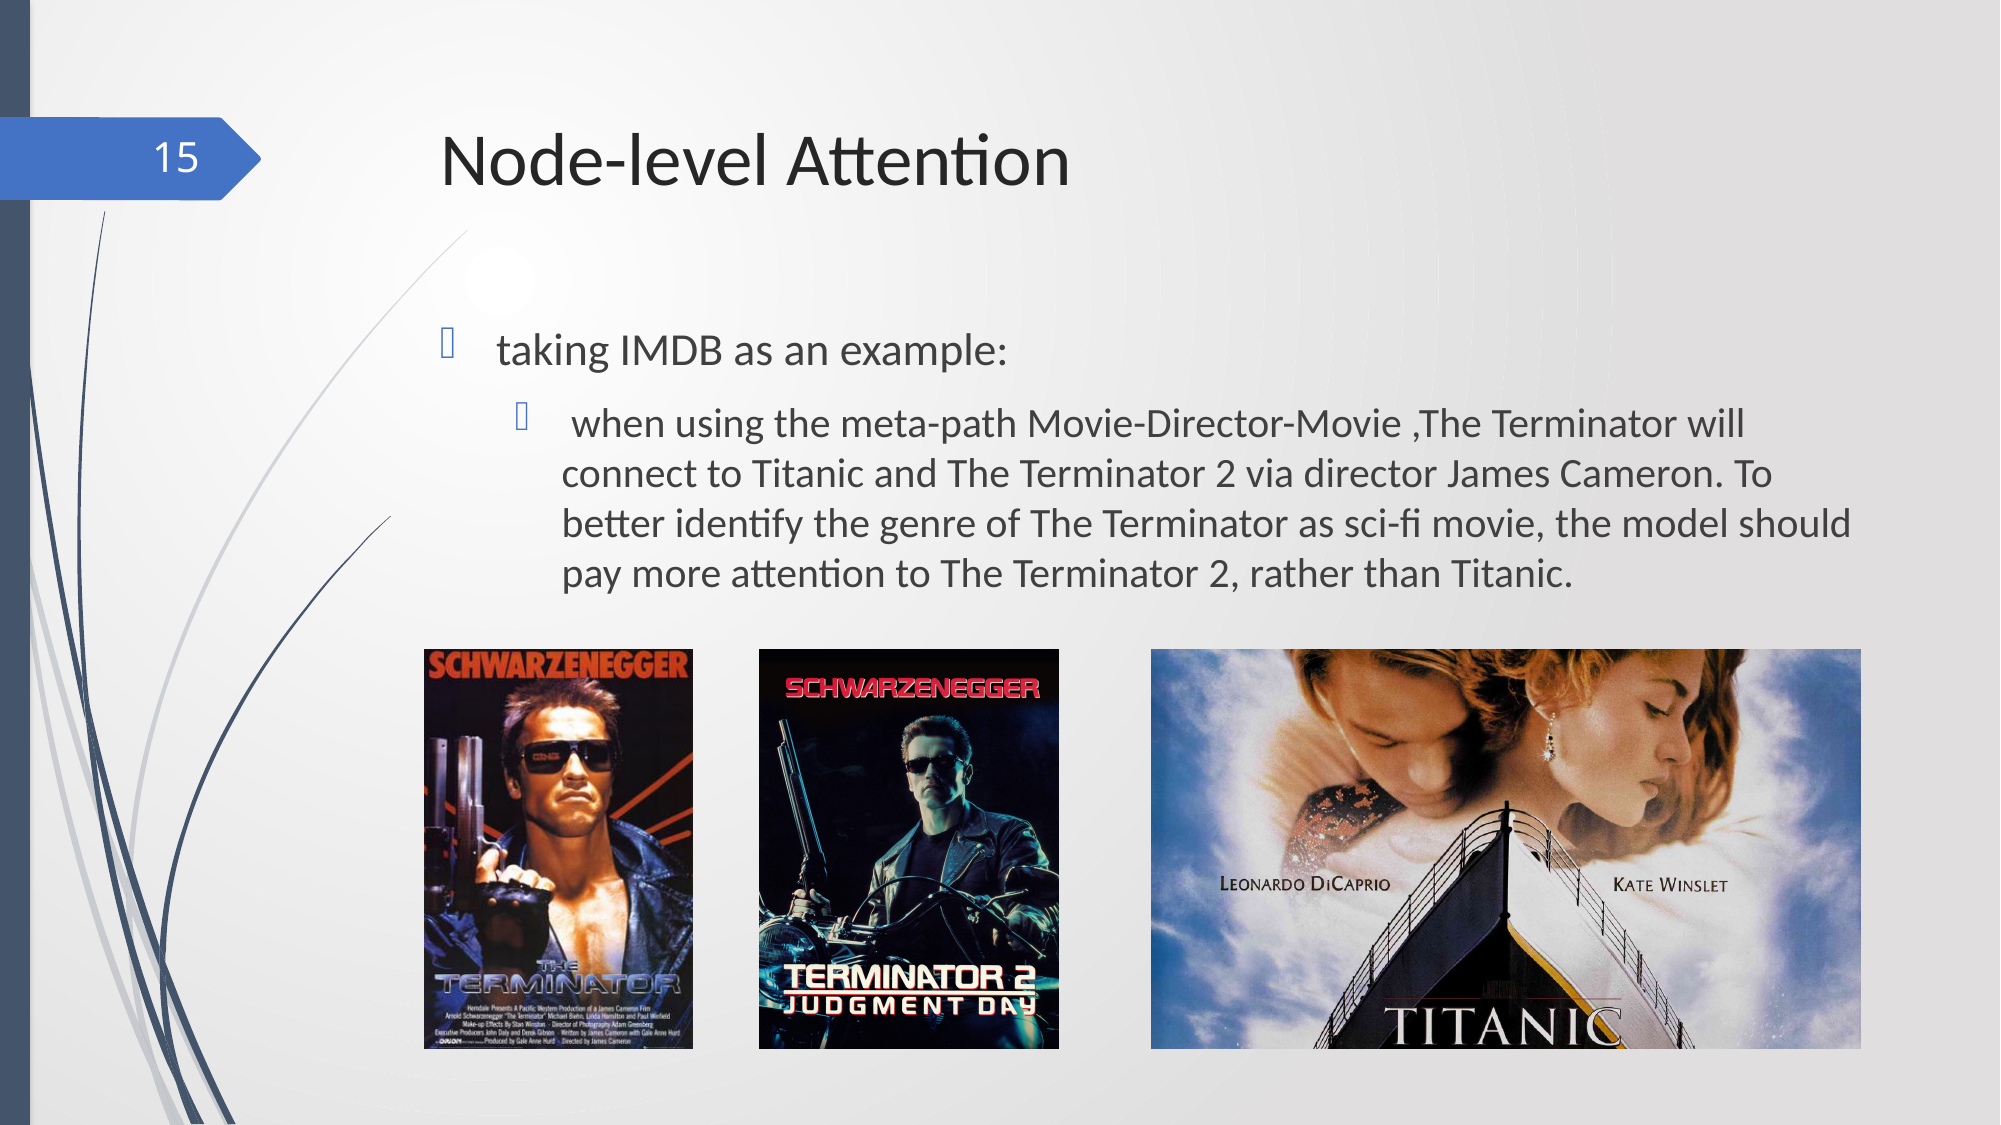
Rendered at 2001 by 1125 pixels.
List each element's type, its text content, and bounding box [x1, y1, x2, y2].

slide_number 15 [87, 129, 216, 190]
title Node-level Attention [425, 102, 1888, 312]
picture [424, 649, 693, 1049]
list taking IMDB as an example: when using the meta-path Movie-Director-Movie ,The Terminator will connect to Titanic and The Terminator 2 via director James Cameron. To better identify the genre of The Terminator as sci-fi movie, the model should pay more attention to The Terminator 2, rather than Titanic. [424, 312, 1888, 1049]
picture [1151, 649, 1862, 1049]
picture [758, 649, 1059, 1049]
